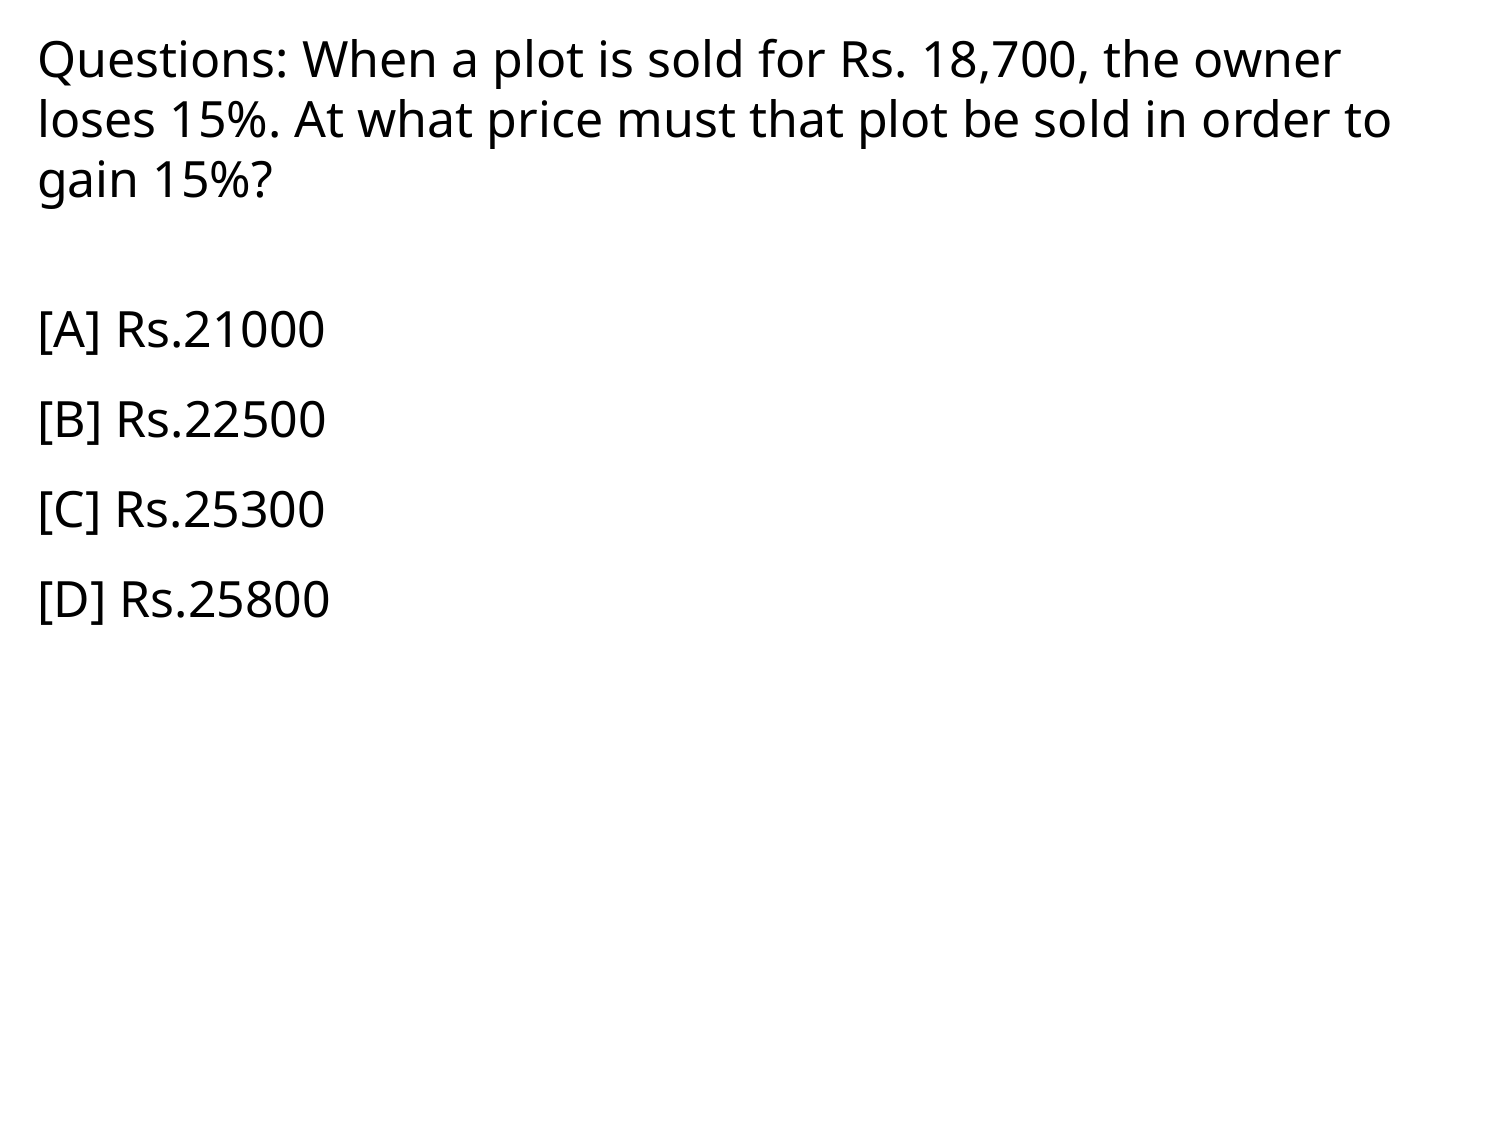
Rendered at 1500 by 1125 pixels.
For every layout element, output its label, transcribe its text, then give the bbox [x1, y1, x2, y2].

text_box Questions: When a plot is sold for Rs. 18,700, the owner loses 15%. At what price must that plot be sold in order to gain 15%? [A] Rs.21000 [B] Rs.22500 [C] Rs.25300 [D] Rs.25800 [22, 20, 1470, 635]
